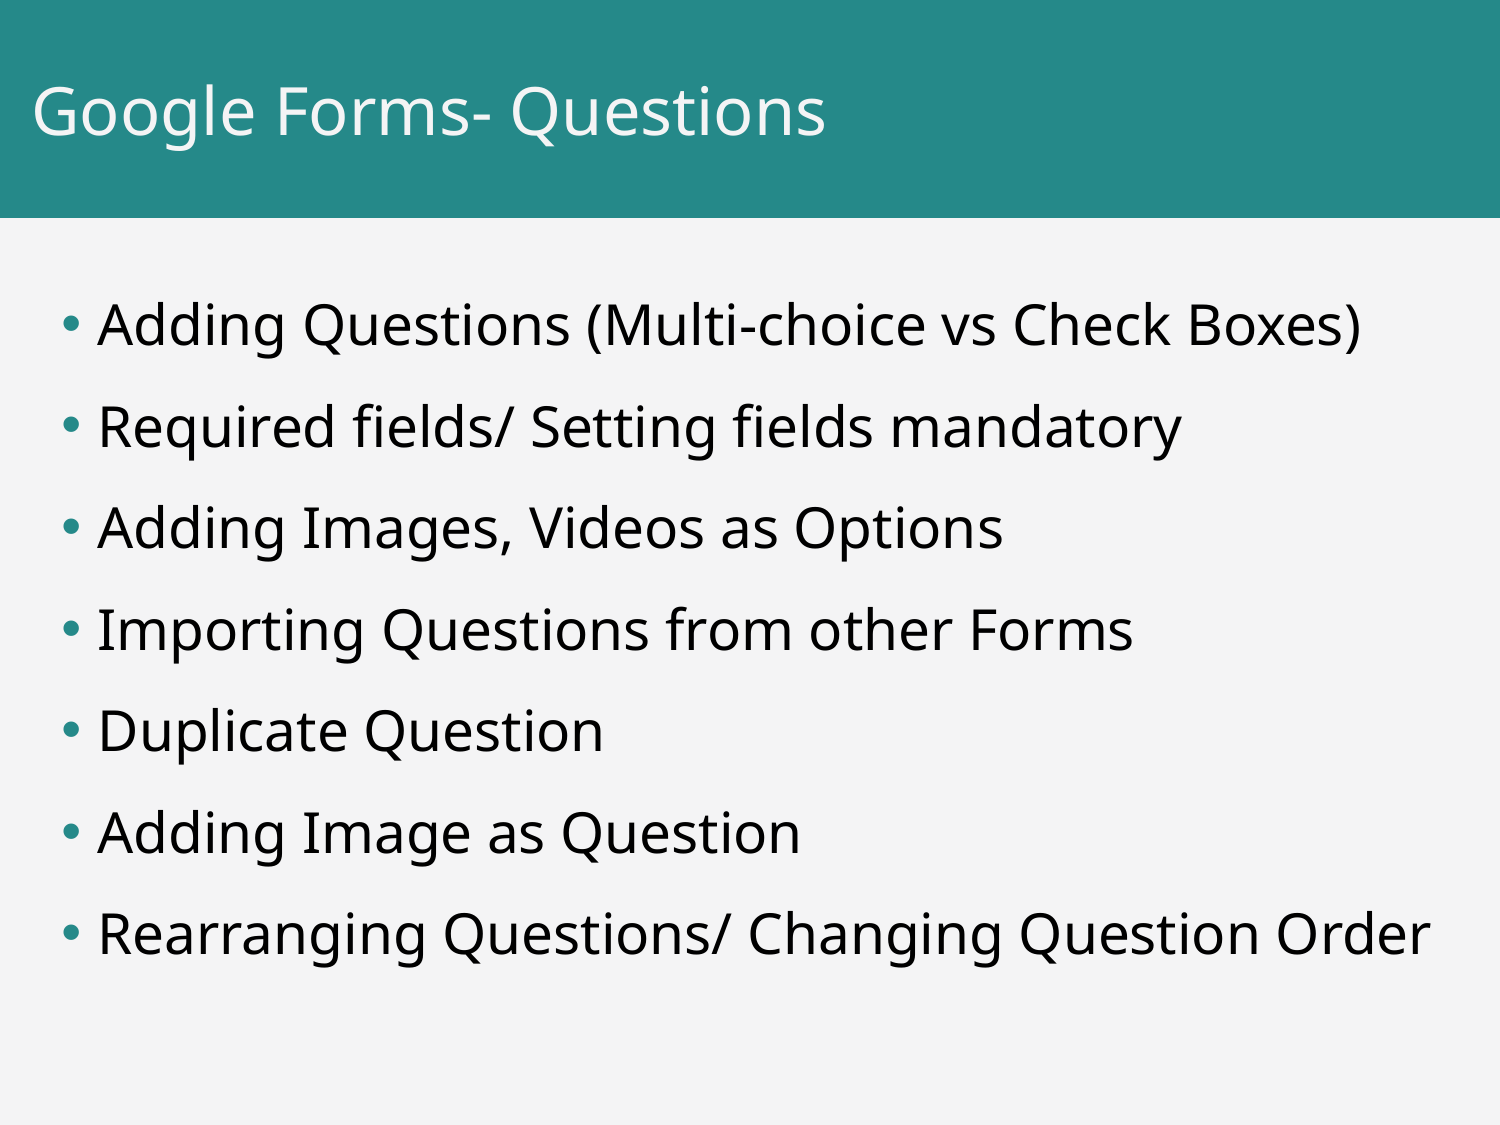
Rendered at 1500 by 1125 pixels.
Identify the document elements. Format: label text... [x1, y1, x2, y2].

list Adding Questions (Multi-choice vs Check Boxes) Required fields/ Setting fields mandatory Adding Images, Videos as Options Importing Questions from other Forms Duplicate Question Adding Image as Question Rearranging Questions/ Changing Question Order [46, 247, 1454, 1084]
title Google Forms- Questions [16, 0, 1448, 218]
